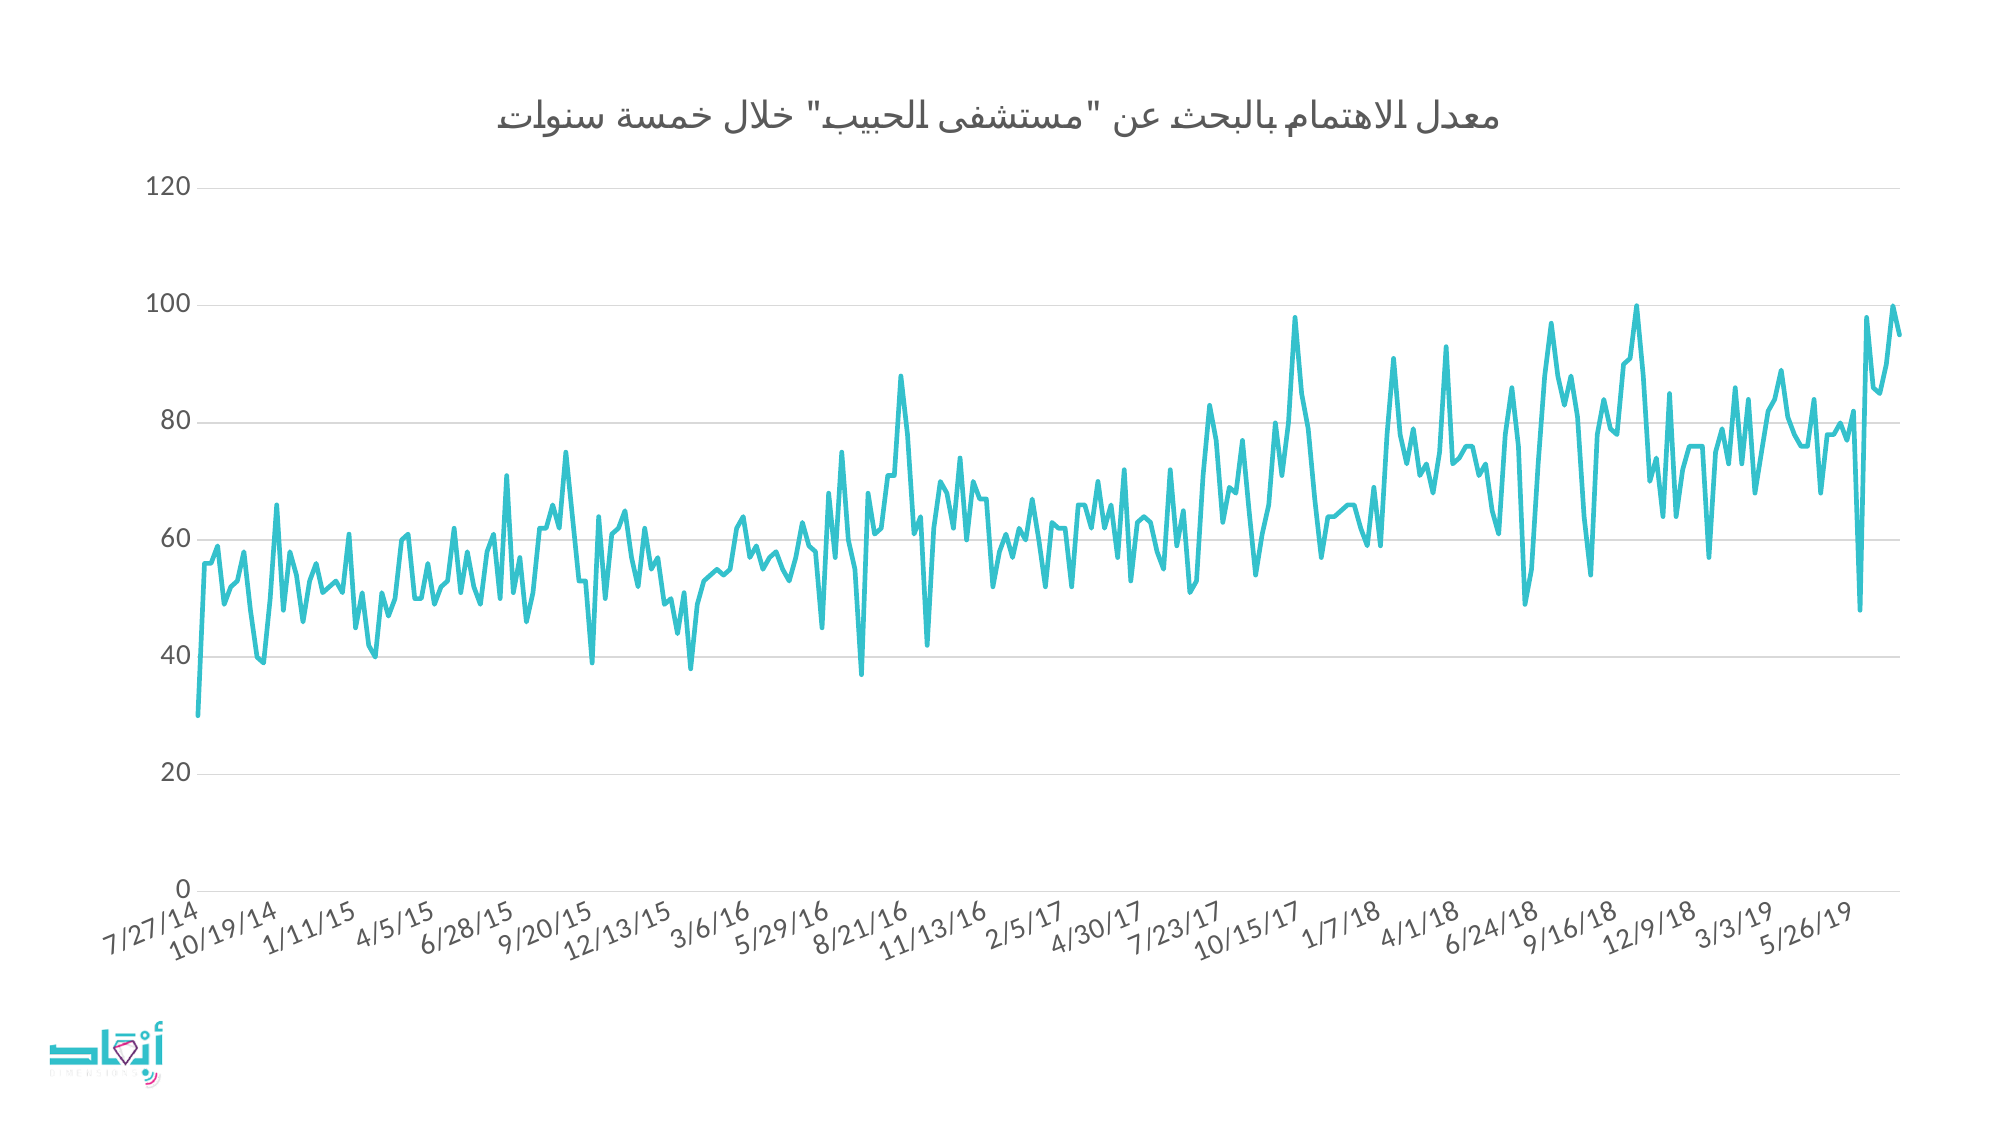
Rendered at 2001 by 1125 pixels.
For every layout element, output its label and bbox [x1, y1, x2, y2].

chart [62, 55, 1938, 989]
picture [49, 1020, 163, 1089]
